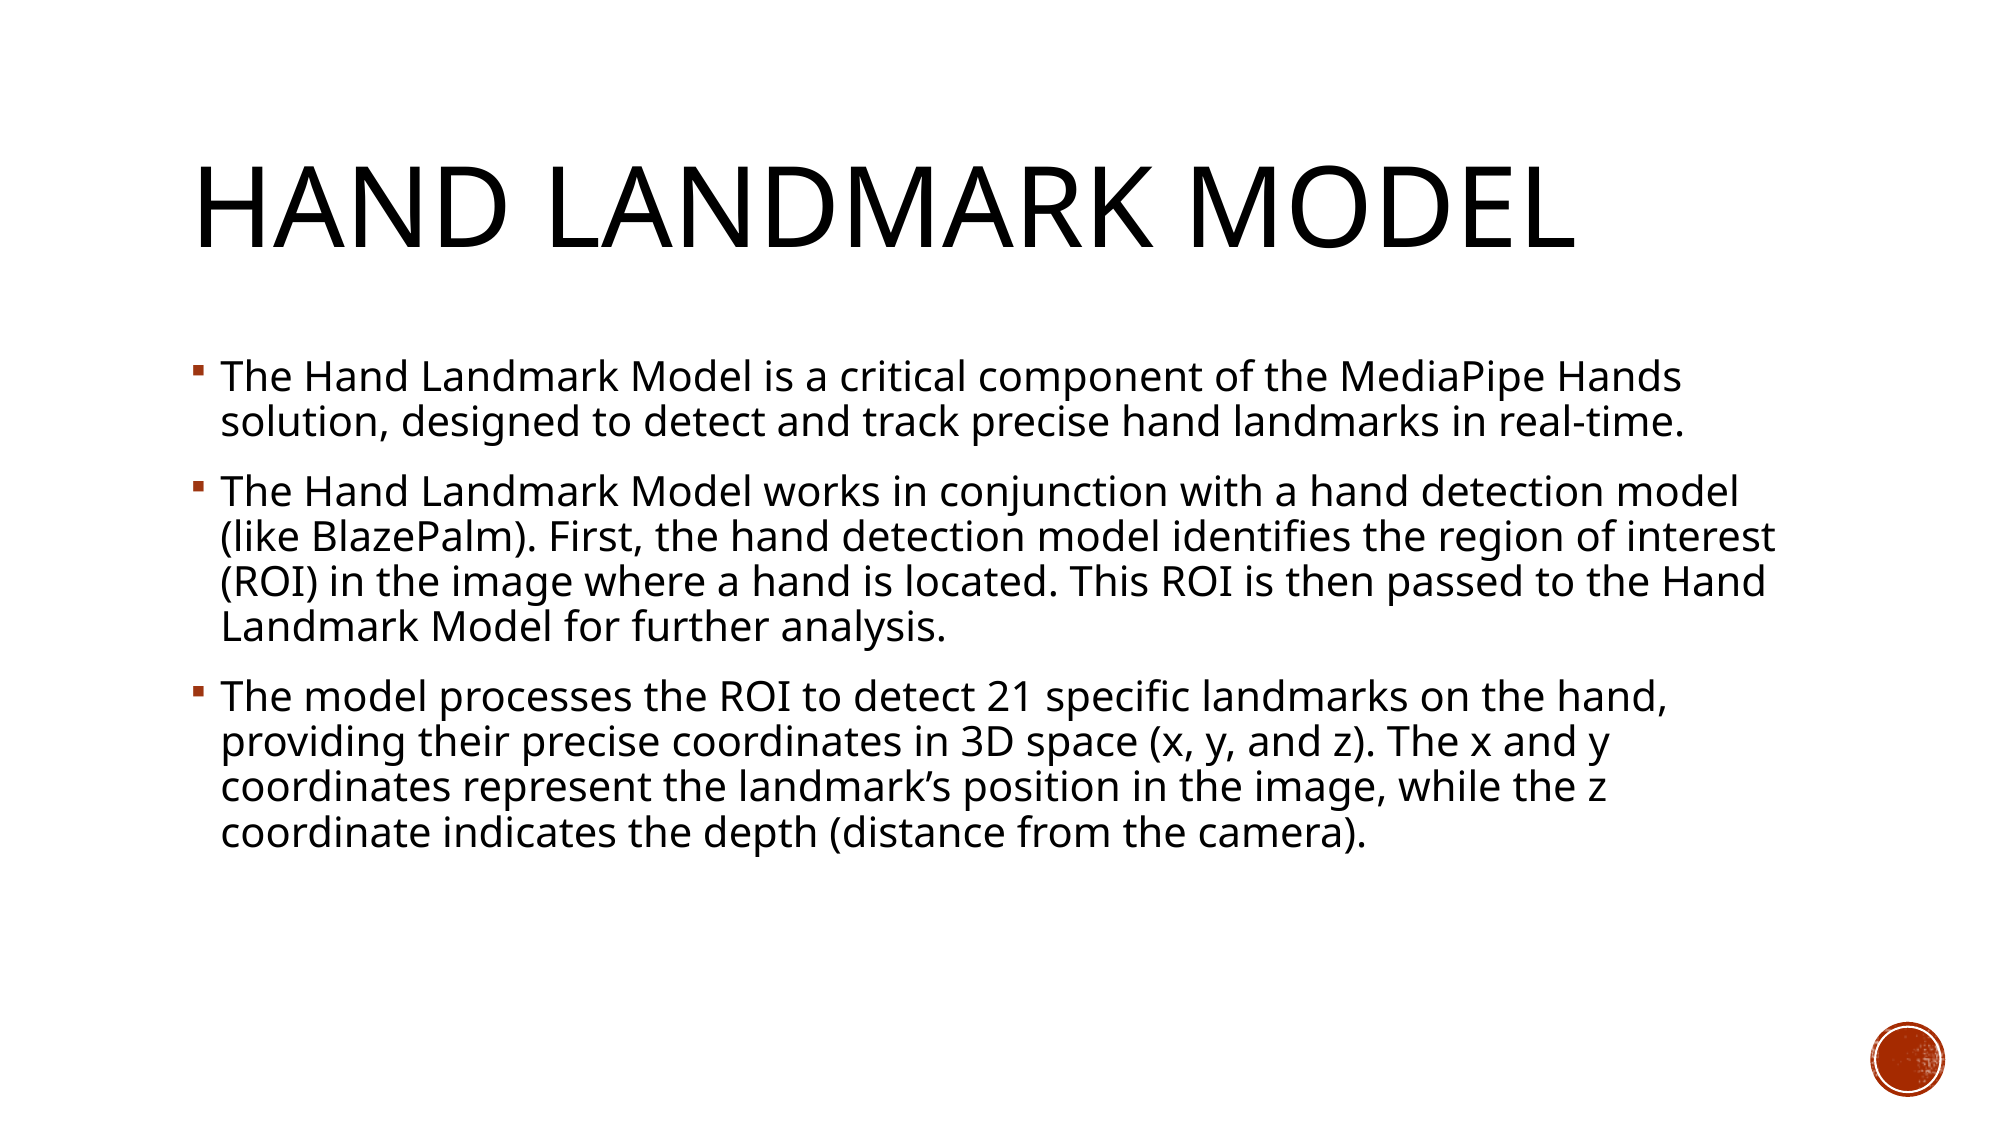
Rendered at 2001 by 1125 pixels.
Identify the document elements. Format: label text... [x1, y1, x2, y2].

title HAND LANDMARK MODEL [175, 79, 1826, 344]
list The Hand Landmark Model is a critical component of the MediaPipe Hands solution, designed to detect and track precise hand landmarks in real-time. The Hand Landmark Model works in conjunction with a hand detection model (like BlazePalm). First, the hand detection model identifies the region of interest (ROI) in the image where a hand is located. This ROI is then passed to the Hand Landmark Model for further analysis. The model processes the ROI to detect 21 specific landmarks on the hand, providing their precise coordinates in 3D space (x, y, and z). The x and y coordinates represent the landmark’s position in the image, while the z coordinate indicates the depth (distance from the camera). [175, 348, 1826, 1013]
